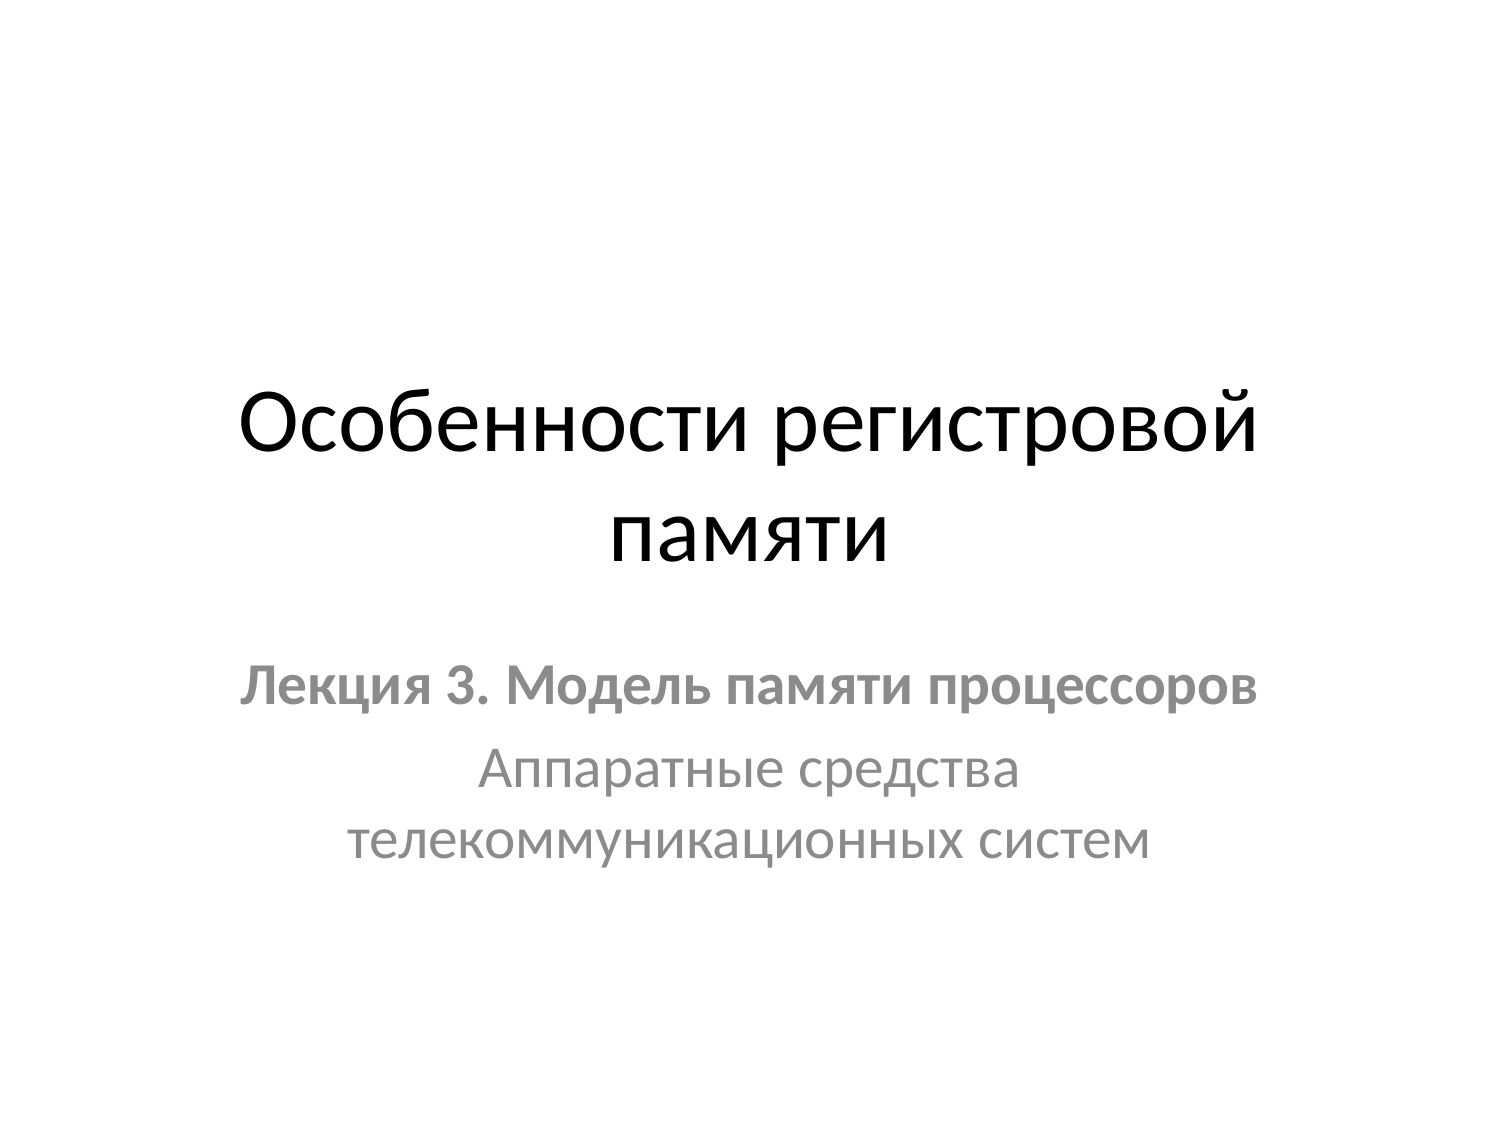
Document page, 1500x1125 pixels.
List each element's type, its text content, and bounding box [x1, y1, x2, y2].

title Особенности регистровой памяти [112, 349, 1388, 591]
subtitle Лекция 3. Модель памяти процессоров Аппаратные средства телекоммуникационных систем [225, 637, 1275, 925]
